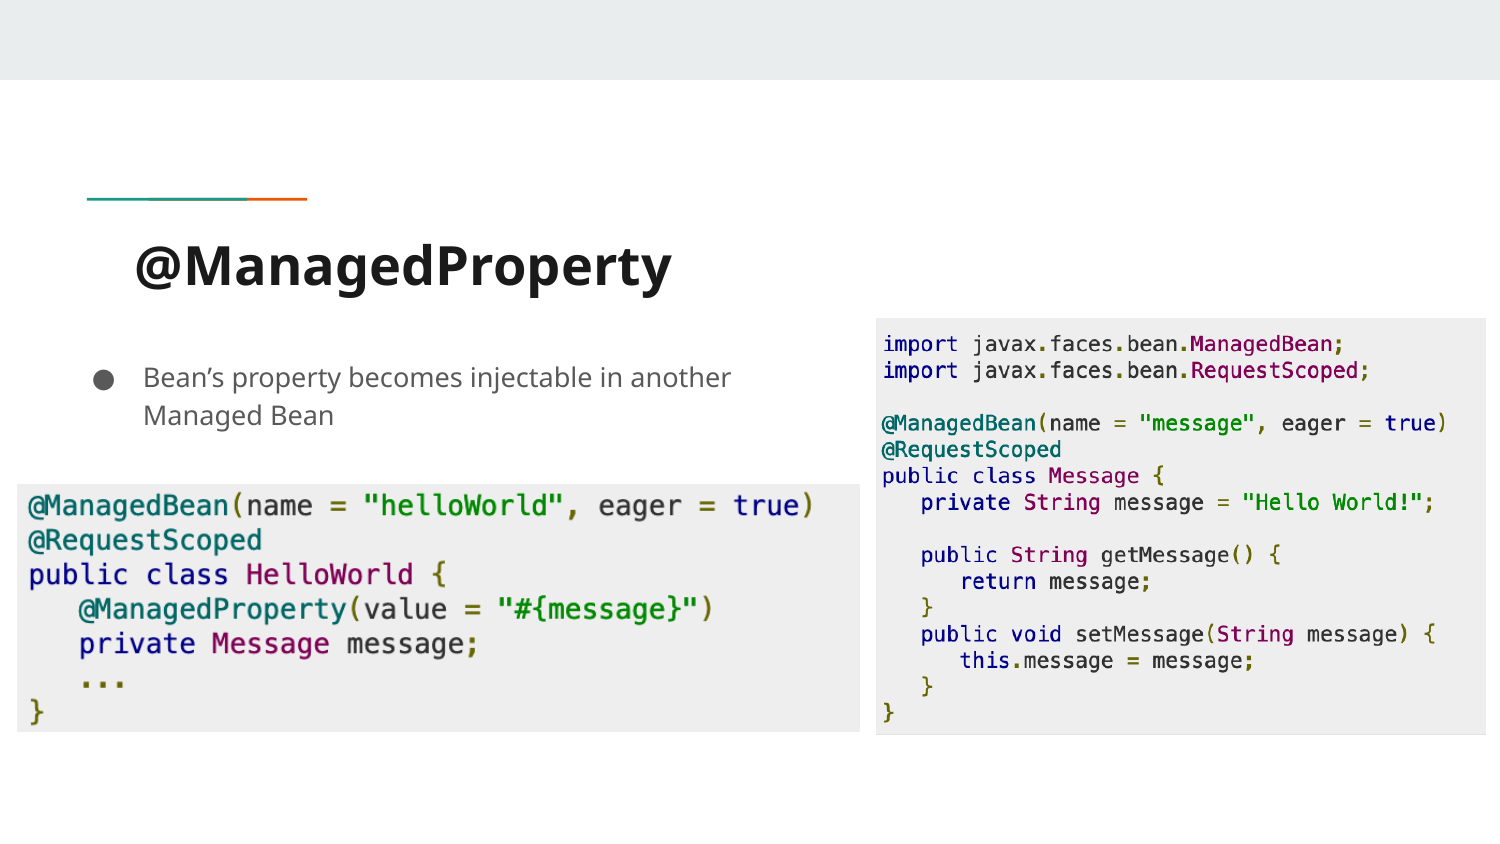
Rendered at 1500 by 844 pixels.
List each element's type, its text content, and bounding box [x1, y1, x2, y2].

title @ManagedProperty [119, 216, 1381, 305]
picture [16, 484, 860, 732]
picture [876, 317, 1486, 735]
list Bean’s property becomes injectable in another Managed Bean [52, 341, 824, 483]
